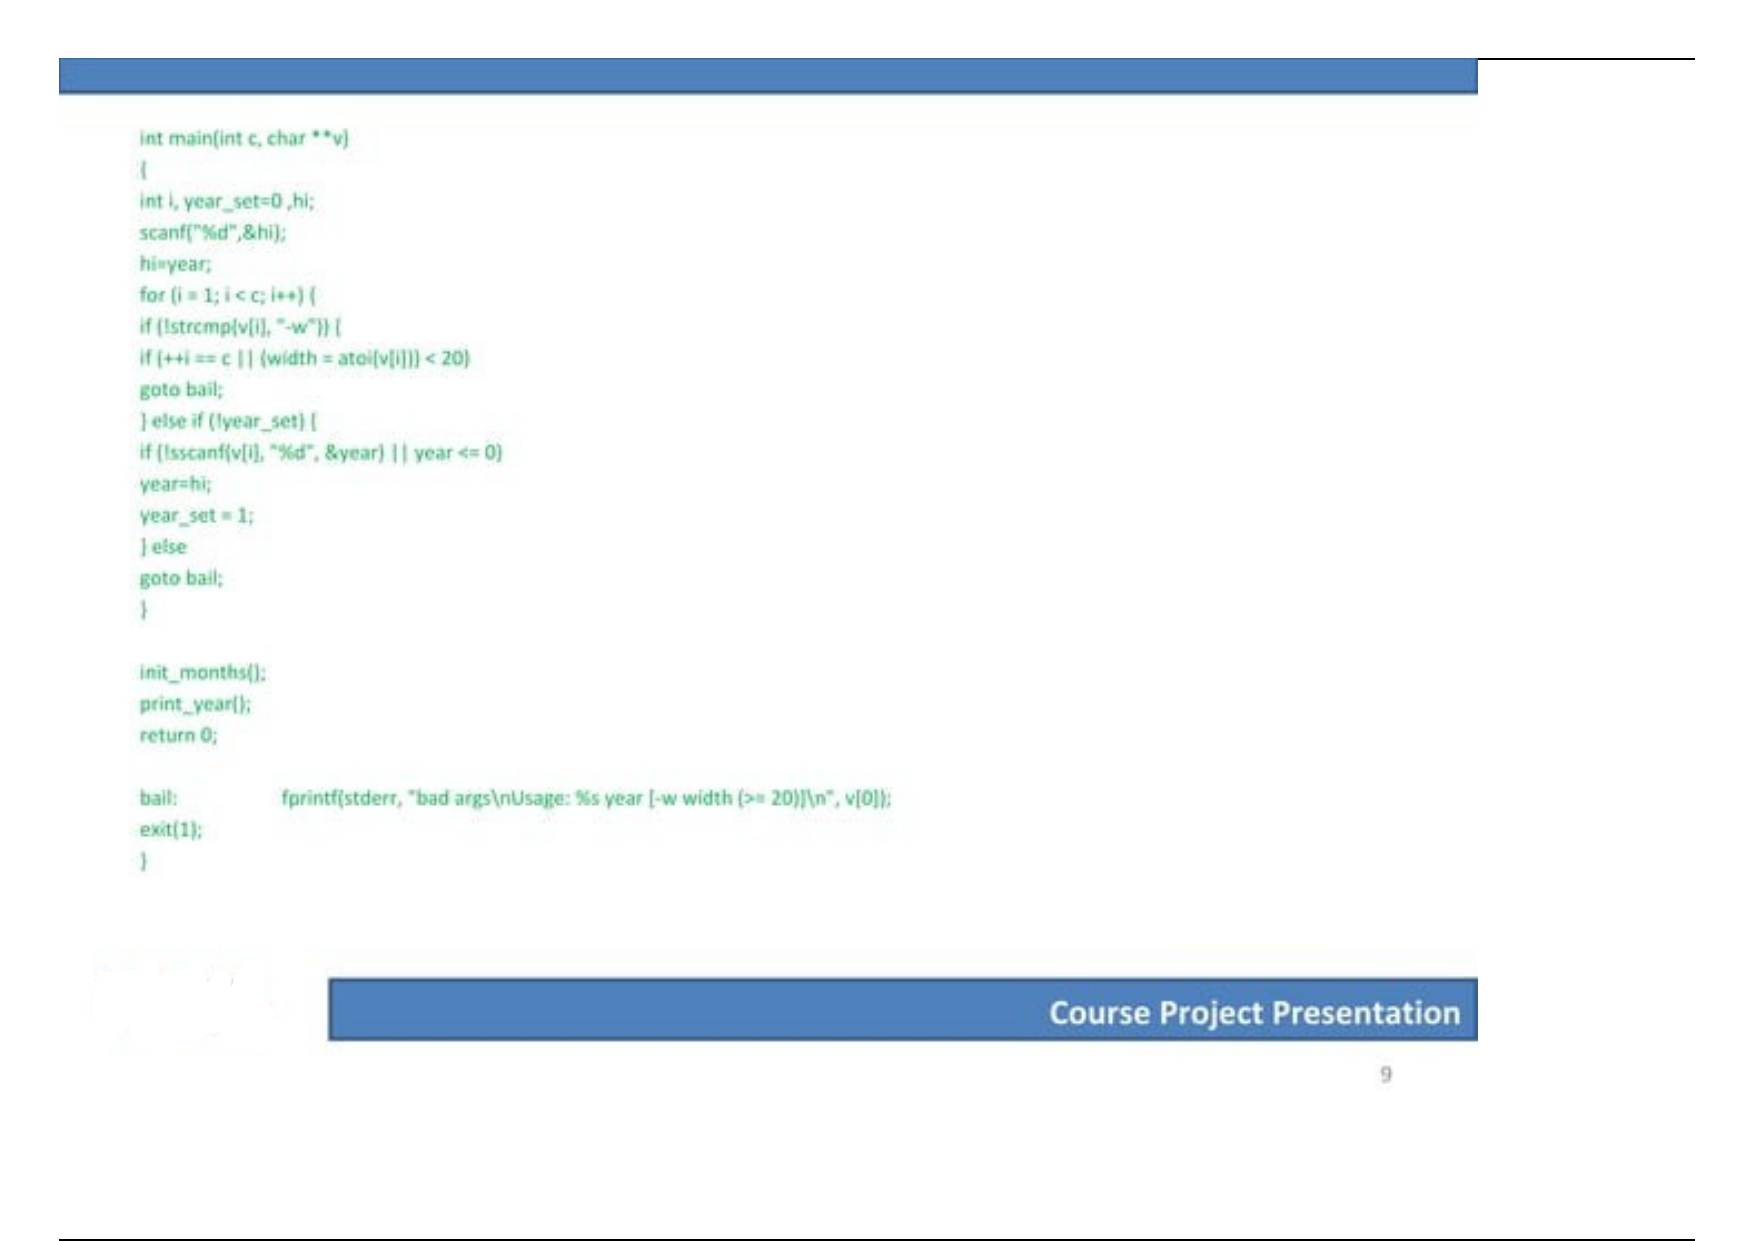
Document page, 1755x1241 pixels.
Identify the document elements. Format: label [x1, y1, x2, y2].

picture [58, 58, 1479, 1123]
